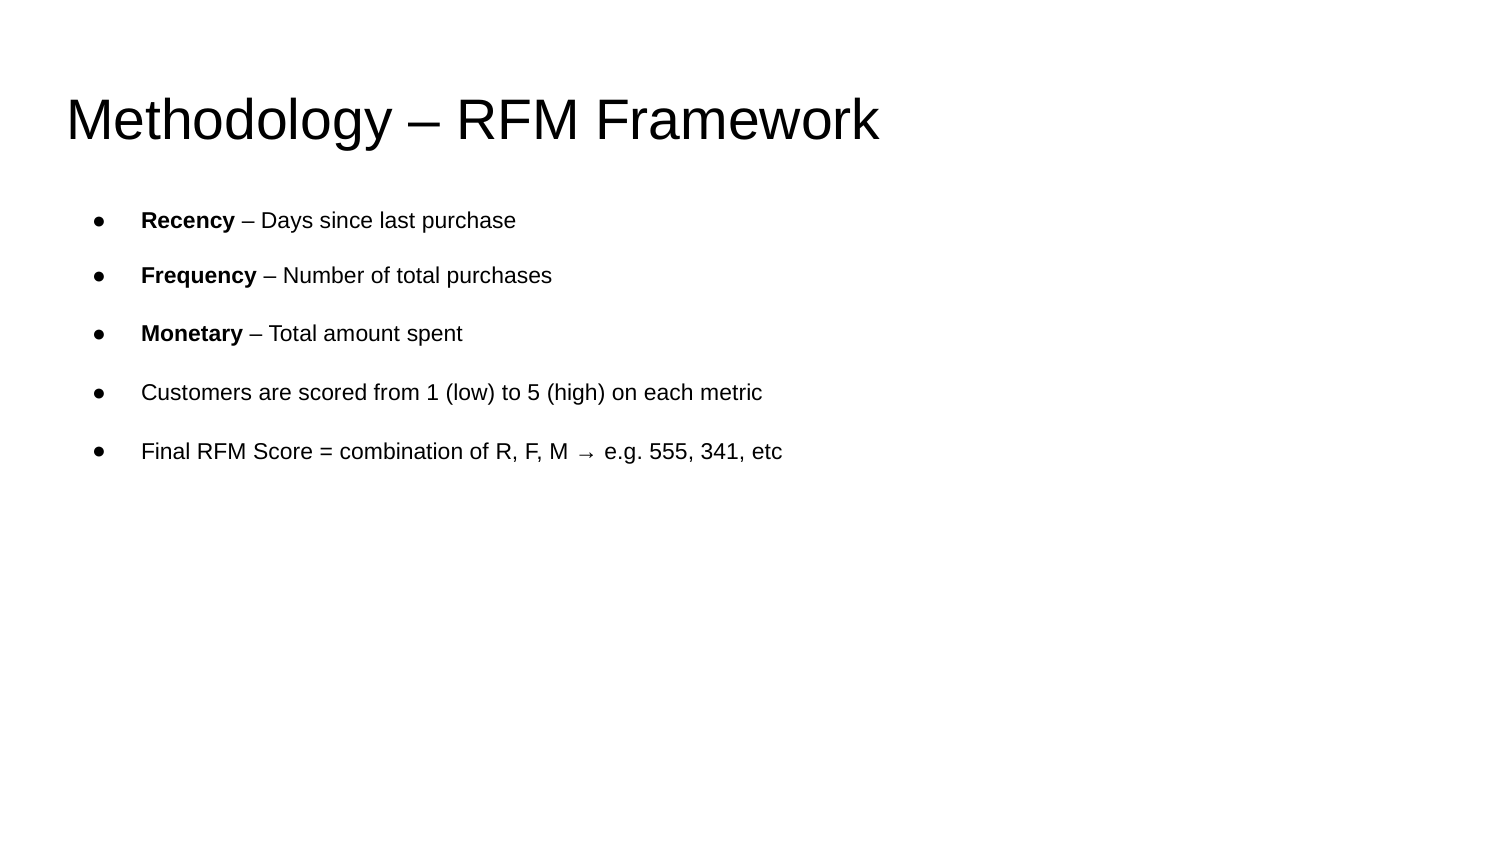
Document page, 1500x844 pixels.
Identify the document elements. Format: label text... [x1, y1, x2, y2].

list Recency – Days since last purchase Frequency – Number of total purchases Monetary – Total amount spent Customers are scored from 1 (low) to 5 (high) on each metric Final RFM Score = combination of R, F, M → e.g. 555, 341, etc [51, 189, 1449, 750]
title Methodology – RFM Framework [51, 72, 1449, 167]
